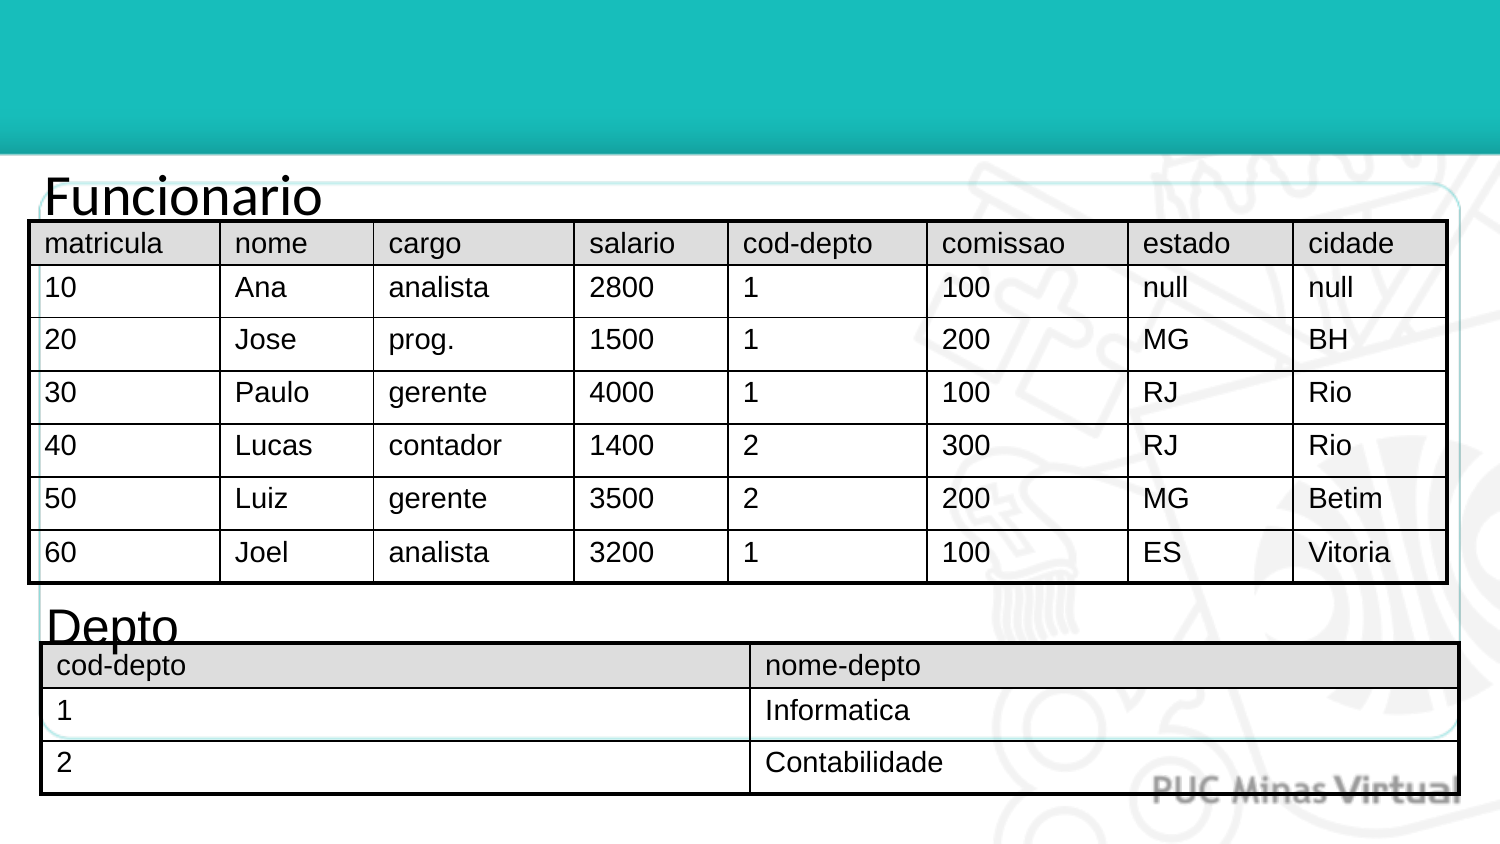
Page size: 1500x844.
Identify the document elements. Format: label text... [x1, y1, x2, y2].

table_header cod-depto [43, 645, 749, 687]
table_cell 60 [31, 531, 219, 581]
table_cell RJ [1129, 372, 1292, 423]
table_cell 1 [729, 266, 926, 317]
table_cell 1500 [575, 318, 727, 370]
table_cell 2800 [575, 266, 727, 317]
table_cell Informatica [751, 689, 1457, 740]
table_cell Ana [221, 266, 373, 317]
table_cell 1400 [575, 425, 727, 476]
table_header nome [221, 223, 373, 264]
table_cell analista [374, 531, 573, 581]
table_cell 1 [729, 372, 926, 423]
table_cell 20 [31, 318, 219, 370]
table_cell null [1294, 266, 1445, 317]
table_header cod-depto [729, 223, 926, 264]
table_cell 2 [729, 425, 926, 476]
table_cell 40 [31, 425, 219, 476]
table_cell prog. [374, 318, 573, 370]
title Funcionario [29, 150, 1380, 219]
table_cell 1 [729, 318, 926, 370]
table_cell Luiz [221, 478, 373, 529]
table_cell 100 [928, 266, 1127, 317]
table_cell 100 [928, 531, 1127, 581]
table_cell Vitoria [1294, 531, 1445, 581]
table_cell BH [1294, 318, 1445, 370]
table_cell 200 [928, 318, 1127, 370]
table_cell 10 [31, 266, 219, 317]
table_cell MG [1129, 318, 1292, 370]
table_cell 2 [729, 478, 926, 529]
table_cell Lucas [221, 425, 373, 476]
picture [0, 0, 1500, 844]
table_cell analista [374, 266, 573, 317]
table_cell MG [1129, 478, 1292, 529]
table_cell gerente [374, 372, 573, 423]
table_cell ES [1129, 531, 1292, 581]
table_cell 1 [729, 531, 926, 581]
table_cell 200 [928, 478, 1127, 529]
table_cell 300 [928, 425, 1127, 476]
table_cell Rio [1294, 425, 1445, 476]
table_header cargo [374, 223, 573, 264]
table_header estado [1129, 223, 1292, 264]
table_cell 1 [43, 689, 749, 740]
table_cell Jose [221, 318, 373, 370]
table_cell Joel [221, 531, 373, 581]
table_header salario [575, 223, 727, 264]
table_cell 30 [31, 372, 219, 423]
text_box Depto [31, 587, 622, 662]
table_header nome-depto [751, 645, 1457, 687]
table_cell gerente [374, 478, 573, 529]
table_cell Paulo [221, 372, 373, 423]
table_cell RJ [1129, 425, 1292, 476]
table_header matricula [31, 223, 219, 264]
table_cell contador [374, 425, 573, 476]
table_cell Rio [1294, 372, 1445, 423]
table_cell Betim [1294, 478, 1445, 529]
table_header cidade [1294, 223, 1445, 264]
table_cell 3500 [575, 478, 727, 529]
table_cell Contabilidade [751, 742, 1457, 792]
table_cell 100 [928, 372, 1127, 423]
table_cell 50 [31, 478, 219, 529]
table_cell 3200 [575, 531, 727, 581]
table_cell 2 [43, 742, 749, 792]
table_cell 4000 [575, 372, 727, 423]
table_cell null [1129, 266, 1292, 317]
table_header comissao [928, 223, 1127, 264]
